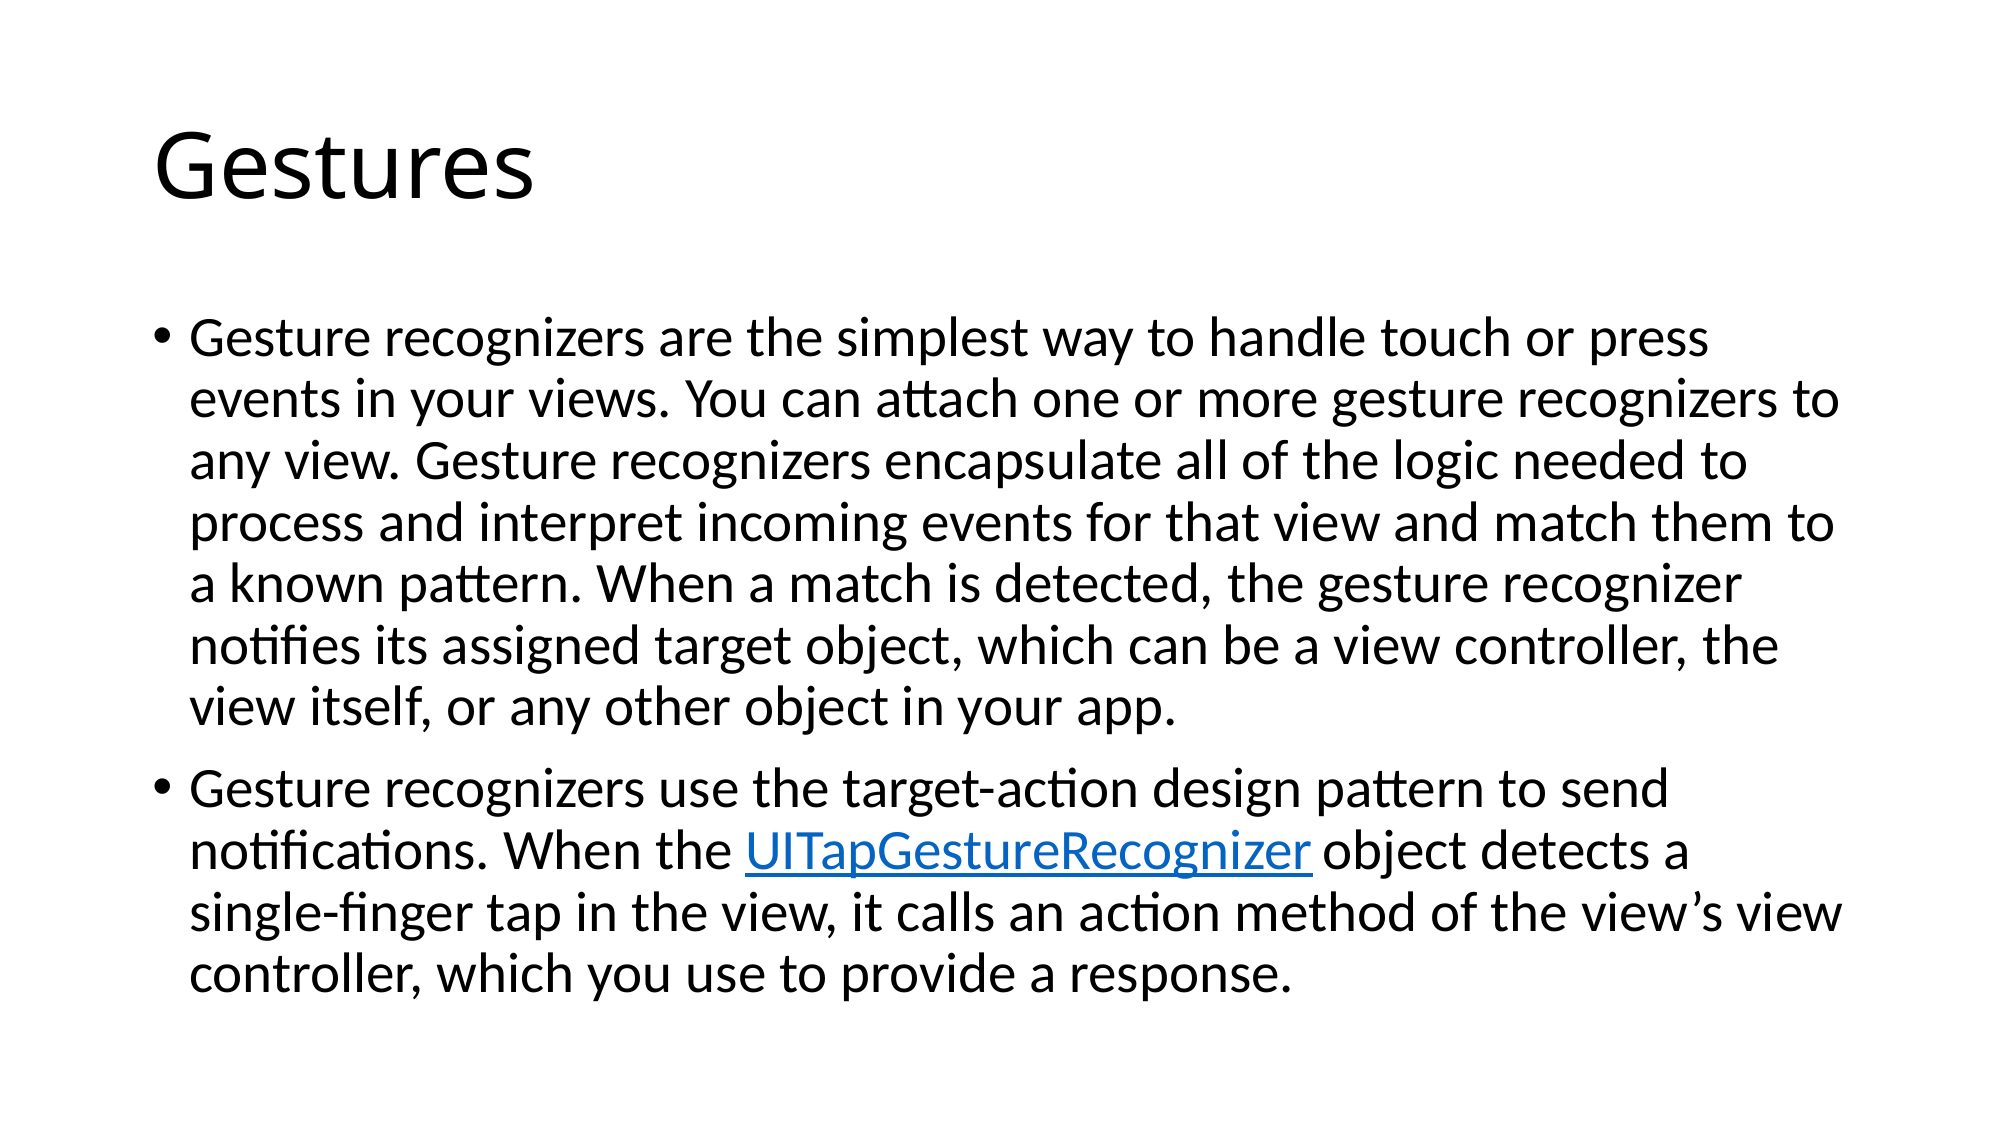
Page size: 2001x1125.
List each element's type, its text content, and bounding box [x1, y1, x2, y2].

list Gesture recognizers are the simplest way to handle touch or press events in your views. You can attach one or more gesture recognizers to any view. Gesture recognizers encapsulate all of the logic needed to process and interpret incoming events for that view and match them to a known pattern. When a match is detected, the gesture recognizer notifies its assigned target object, which can be a view controller, the view itself, or any other object in your app. Gesture recognizers use the target-action design pattern to send notifications. When the UITapGestureRecognizer object detects a single-finger tap in the view, it calls an action method of the view’s view controller, which you use to provide a response. [137, 299, 1863, 1014]
title Gestures [137, 59, 1863, 278]
